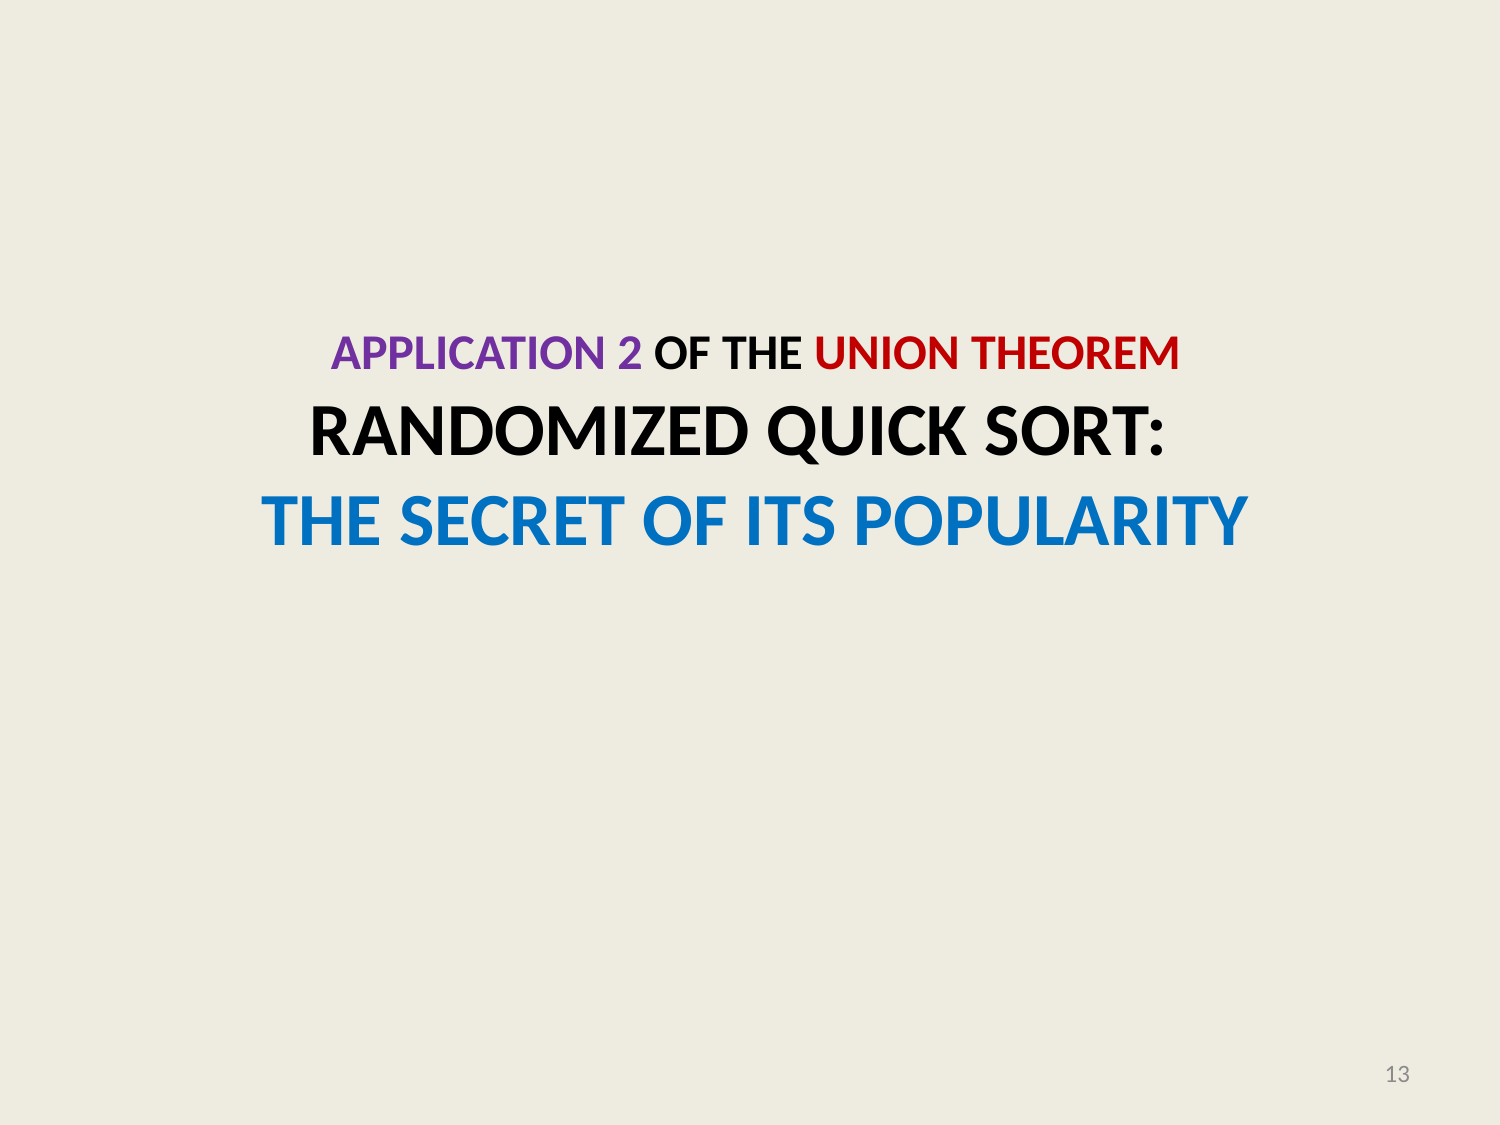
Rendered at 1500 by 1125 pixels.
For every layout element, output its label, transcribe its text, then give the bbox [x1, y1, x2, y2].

slide_number 13 [1074, 1042, 1425, 1103]
title Application 2 of the Union Theorem Randomized Quick sort: The secret of its popularity [118, 312, 1394, 536]
